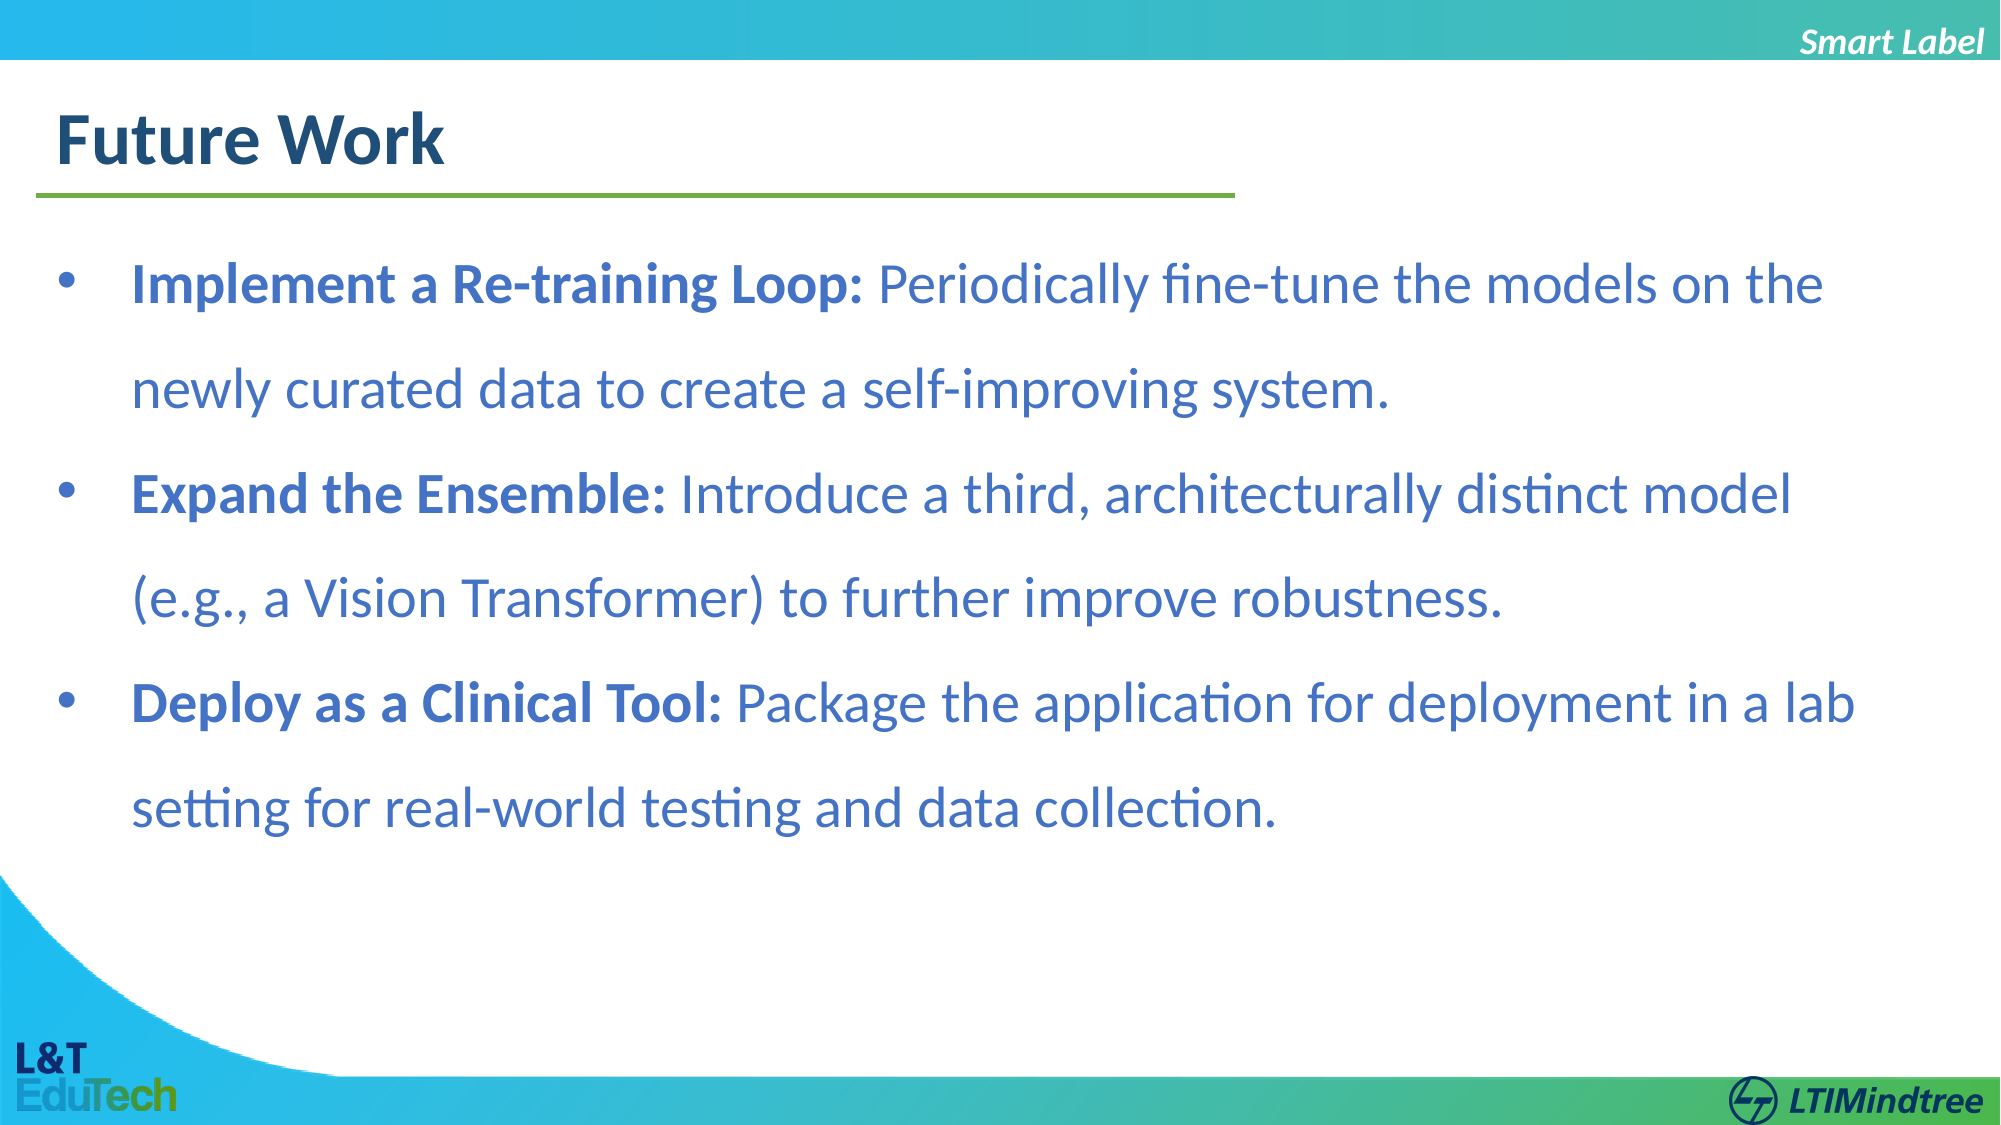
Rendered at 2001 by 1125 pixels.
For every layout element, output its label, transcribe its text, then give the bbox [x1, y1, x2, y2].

text_box Implement a Re-training Loop: Periodically fine-tune the models on the newly curated data to create a self-improving system. Expand the Ensemble: Introduce a third, architecturally distinct model (e.g., a Vision Transformer) to further improve robustness. Deploy as a Clinical Tool: Package the application for deployment in a lab setting for real-world testing and data collection. [41, 202, 1916, 847]
picture [0, 875, 2000, 1125]
text_box Smart Label [999, 9, 2000, 114]
text_box Future Work [41, 82, 1785, 188]
